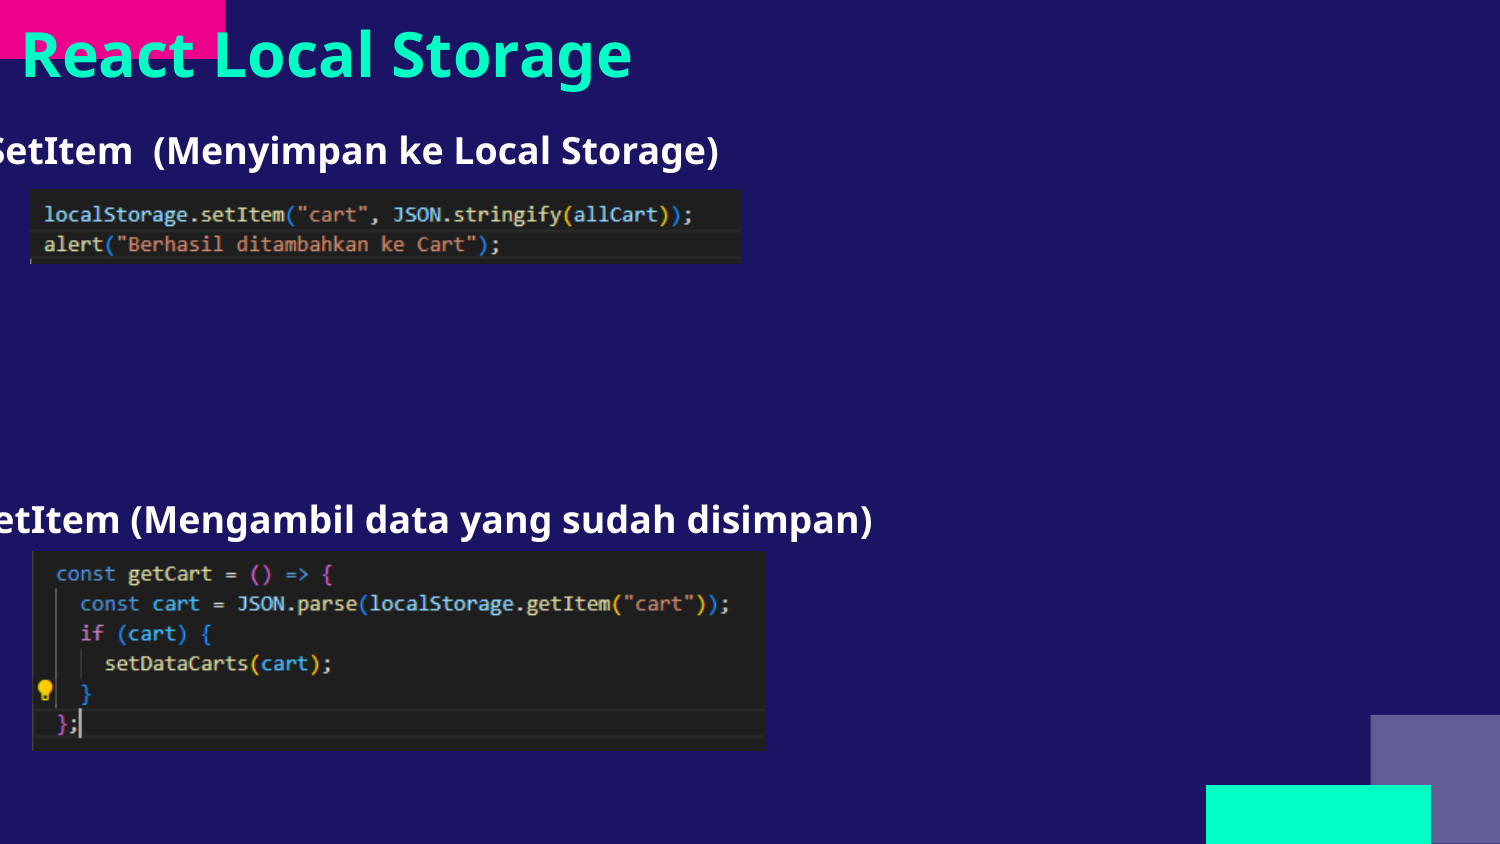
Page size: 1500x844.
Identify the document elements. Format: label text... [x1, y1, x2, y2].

title React Local Storage [5, 0, 1353, 110]
text_box GetItem (Mengambil data yang sudah disimpan) [0, 489, 889, 549]
picture [32, 551, 765, 751]
picture [30, 188, 742, 265]
text_box SetItem (Menyimpan ke Local Storage) [0, 119, 735, 180]
